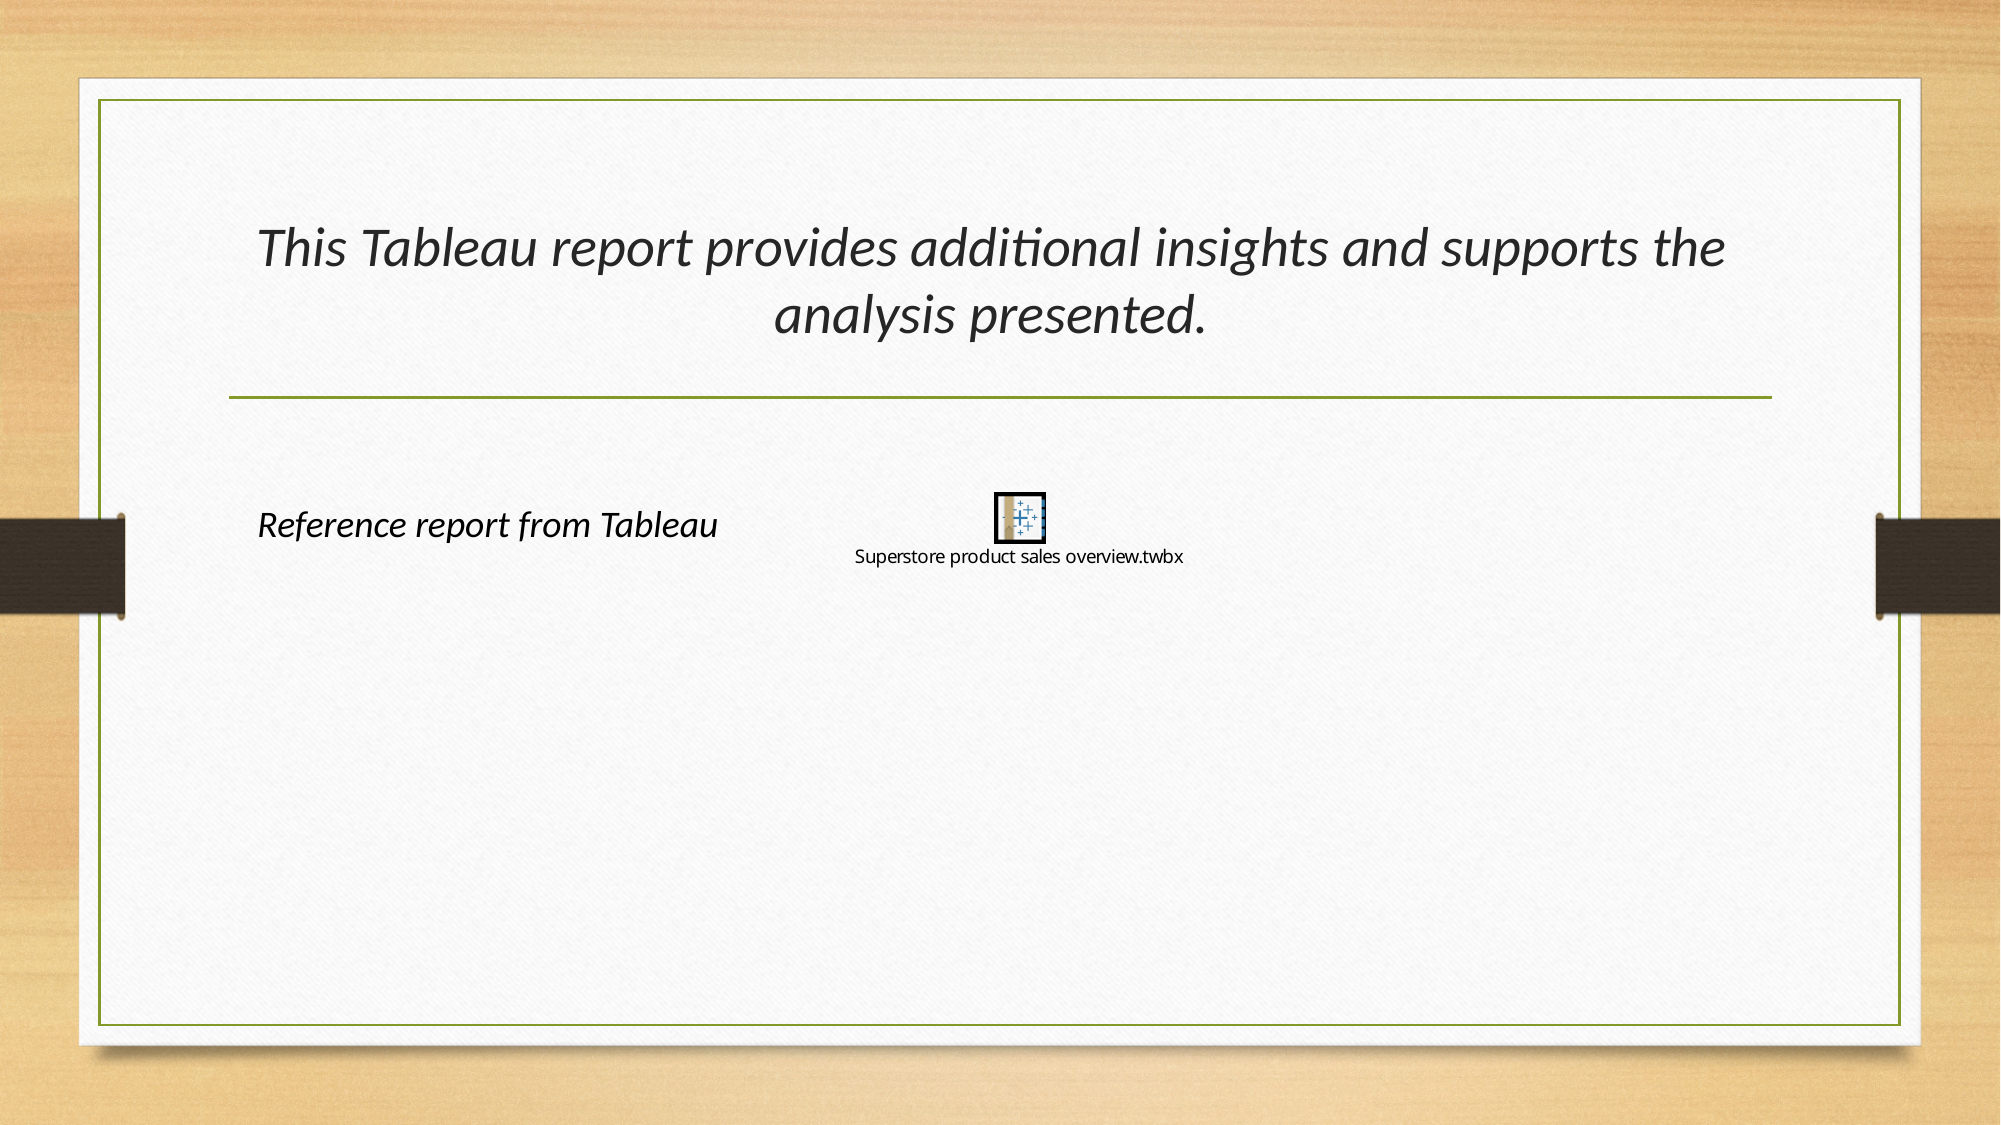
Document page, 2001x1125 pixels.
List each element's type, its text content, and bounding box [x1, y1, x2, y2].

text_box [814, 492, 1225, 580]
text_box Reference report from Tableau [242, 492, 1595, 598]
picture [0, 0, 2001, 1125]
title This Tableau report provides additional insights and supports the analysis presented. [212, 161, 1772, 395]
